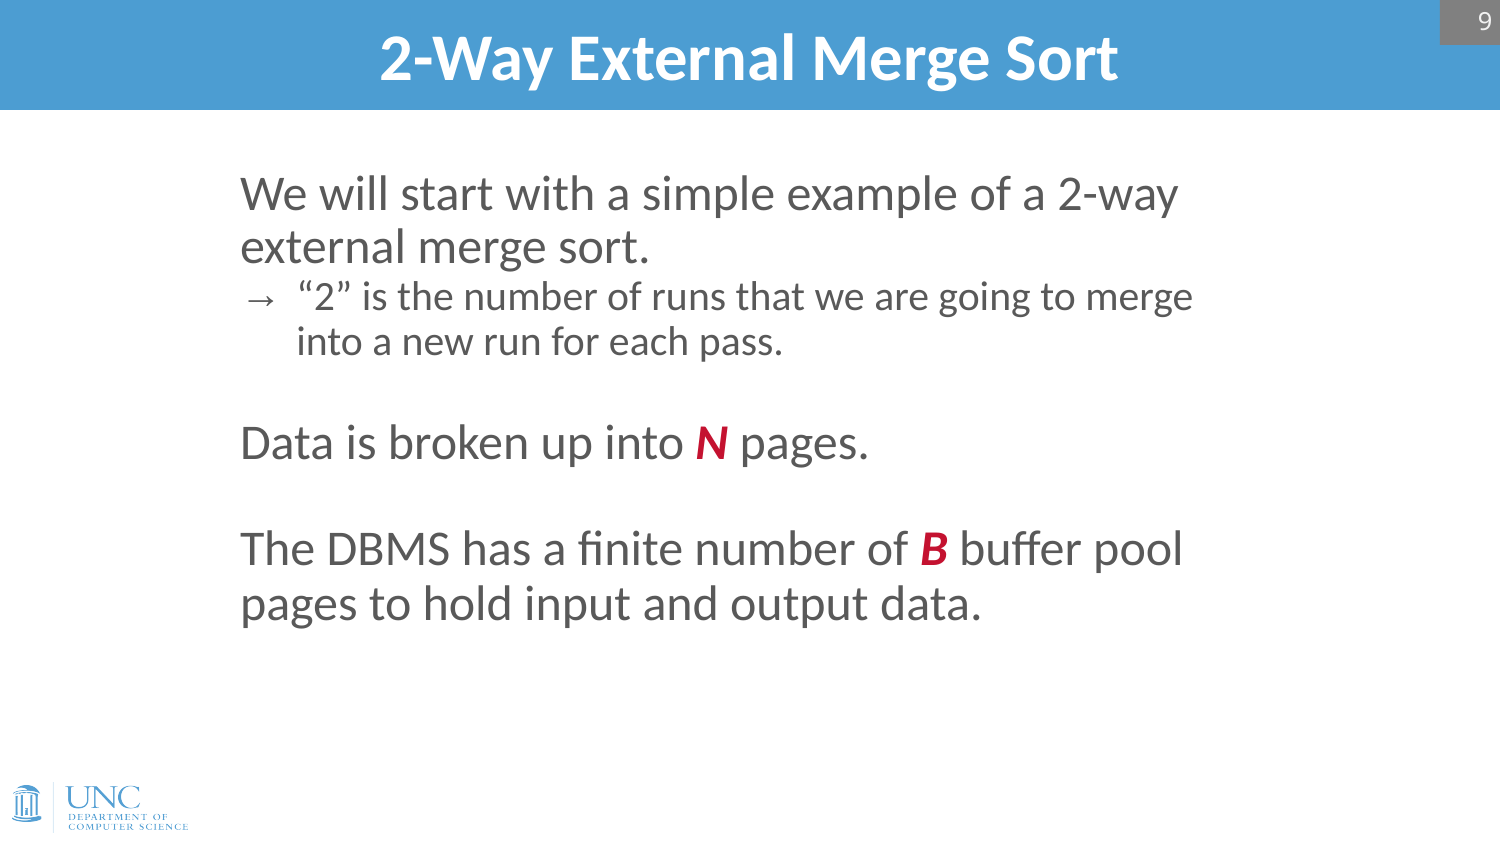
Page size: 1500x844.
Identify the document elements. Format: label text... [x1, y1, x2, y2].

title 2-Way External Merge Sort [0, 0, 1500, 110]
picture [12, 782, 188, 833]
list We will start with a simple example of a 2-way external merge sort. “2” is the number of runs that we are going to merge into a new run for each pass. Data is broken up into N pages. The DBMS has a finite number of B buffer pool pages to hold input and output data. [225, 159, 1275, 760]
text_box 9 [1439, 0, 1500, 45]
